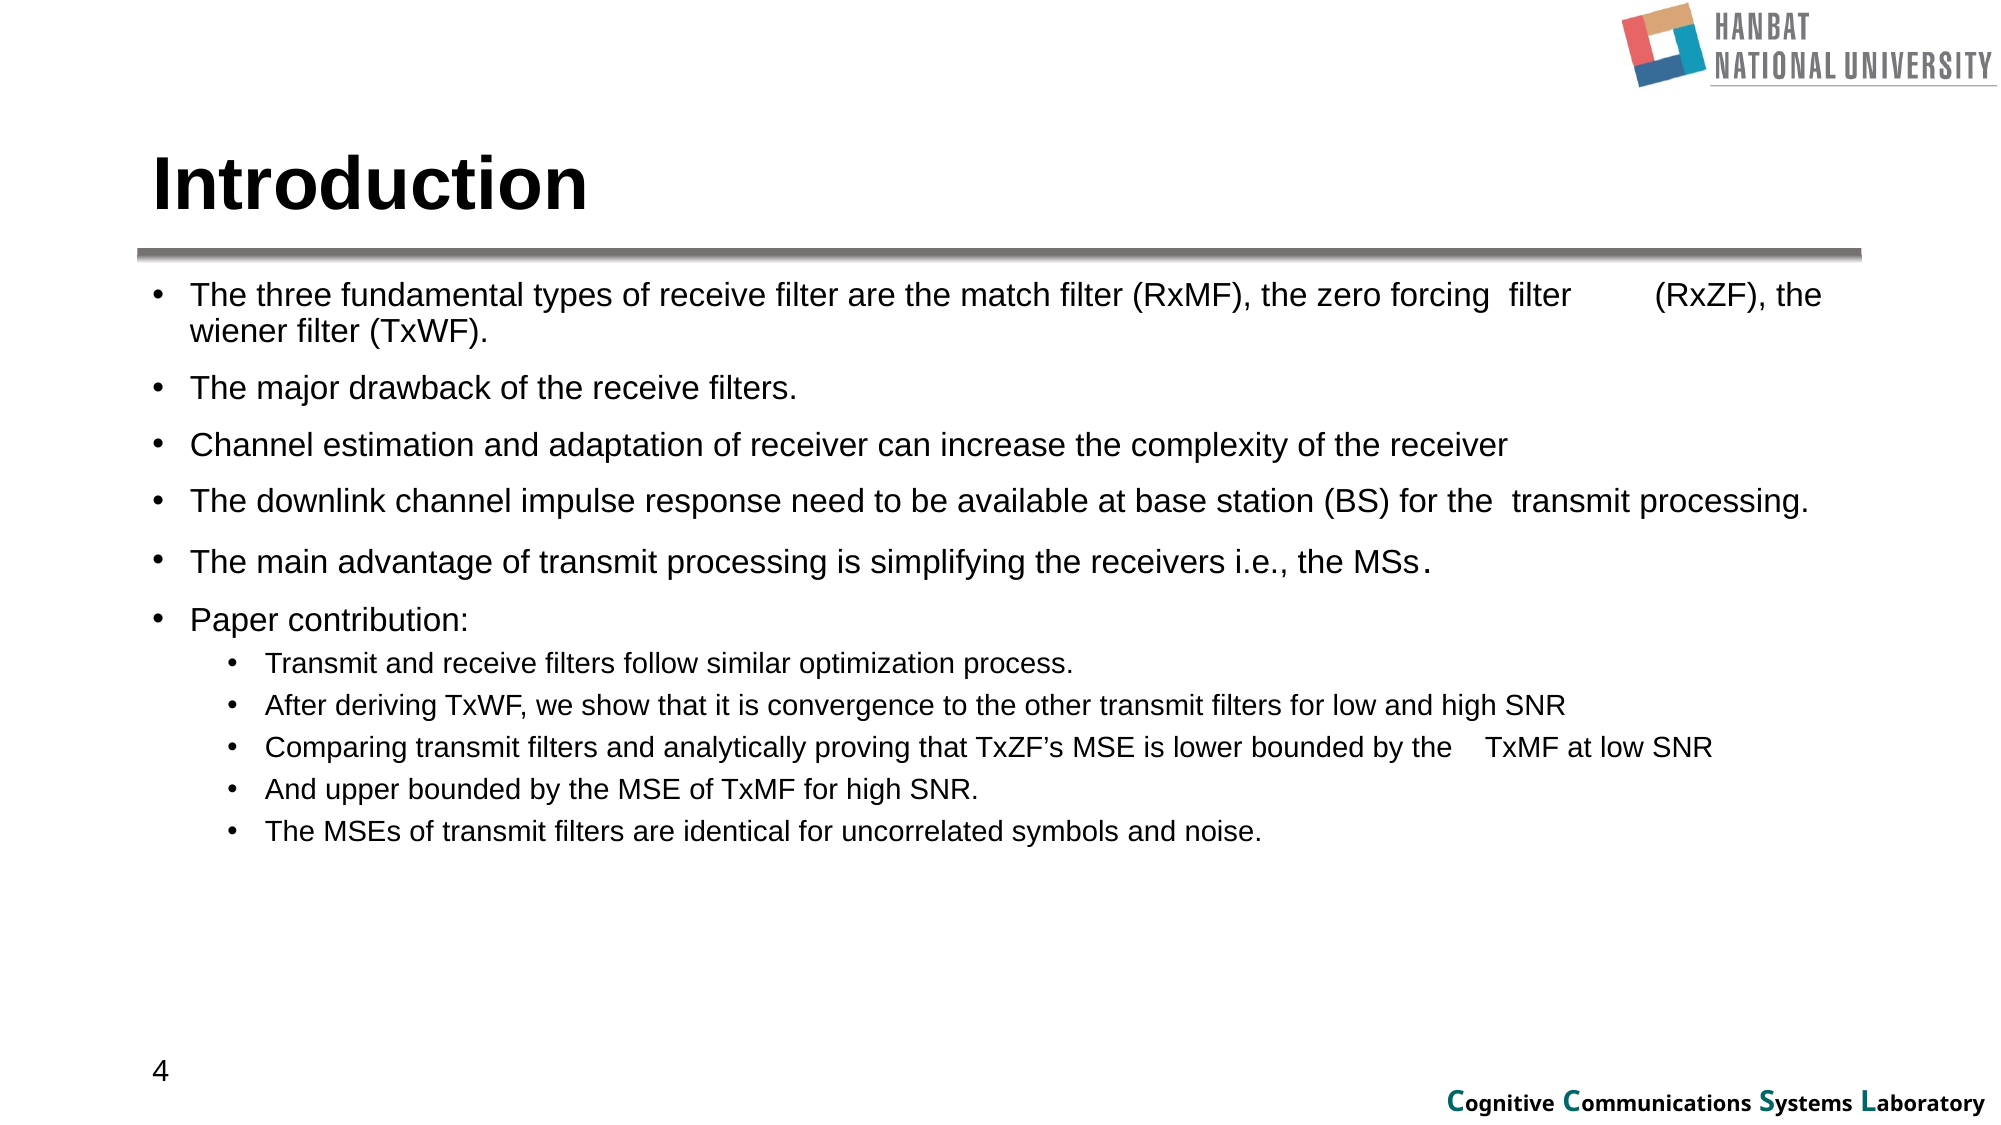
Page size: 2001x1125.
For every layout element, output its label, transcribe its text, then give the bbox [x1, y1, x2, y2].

picture [1621, 2, 1998, 90]
title Introduction [137, 129, 1863, 242]
slide_number 4 [137, 1042, 357, 1103]
list The three fundamental types of receive filter are the match filter (RxMF), the zero forcing filter (RxZF), the wiener filter (TxWF). The major drawback of the receive filters. Channel estimation and adaptation of receiver can increase the complexity of the receiver The downlink channel impulse response need to be available at base station (BS) for the transmit processing. The main advantage of transmit processing is simplifying the receivers i.e., the MSs. Paper contribution: Transmit and receive filters follow similar optimization process. After deriving TxWF, we show that it is convergence to the other transmit filters for low and high SNR Comparing transmit filters and analytically proving that TxZF’s MSE is lower bounded by the TxMF at low SNR And upper bounded by the MSE of TxMF for high SNR. The MSEs of transmit filters are identical for uncorrelated symbols and noise. [137, 270, 1863, 1014]
